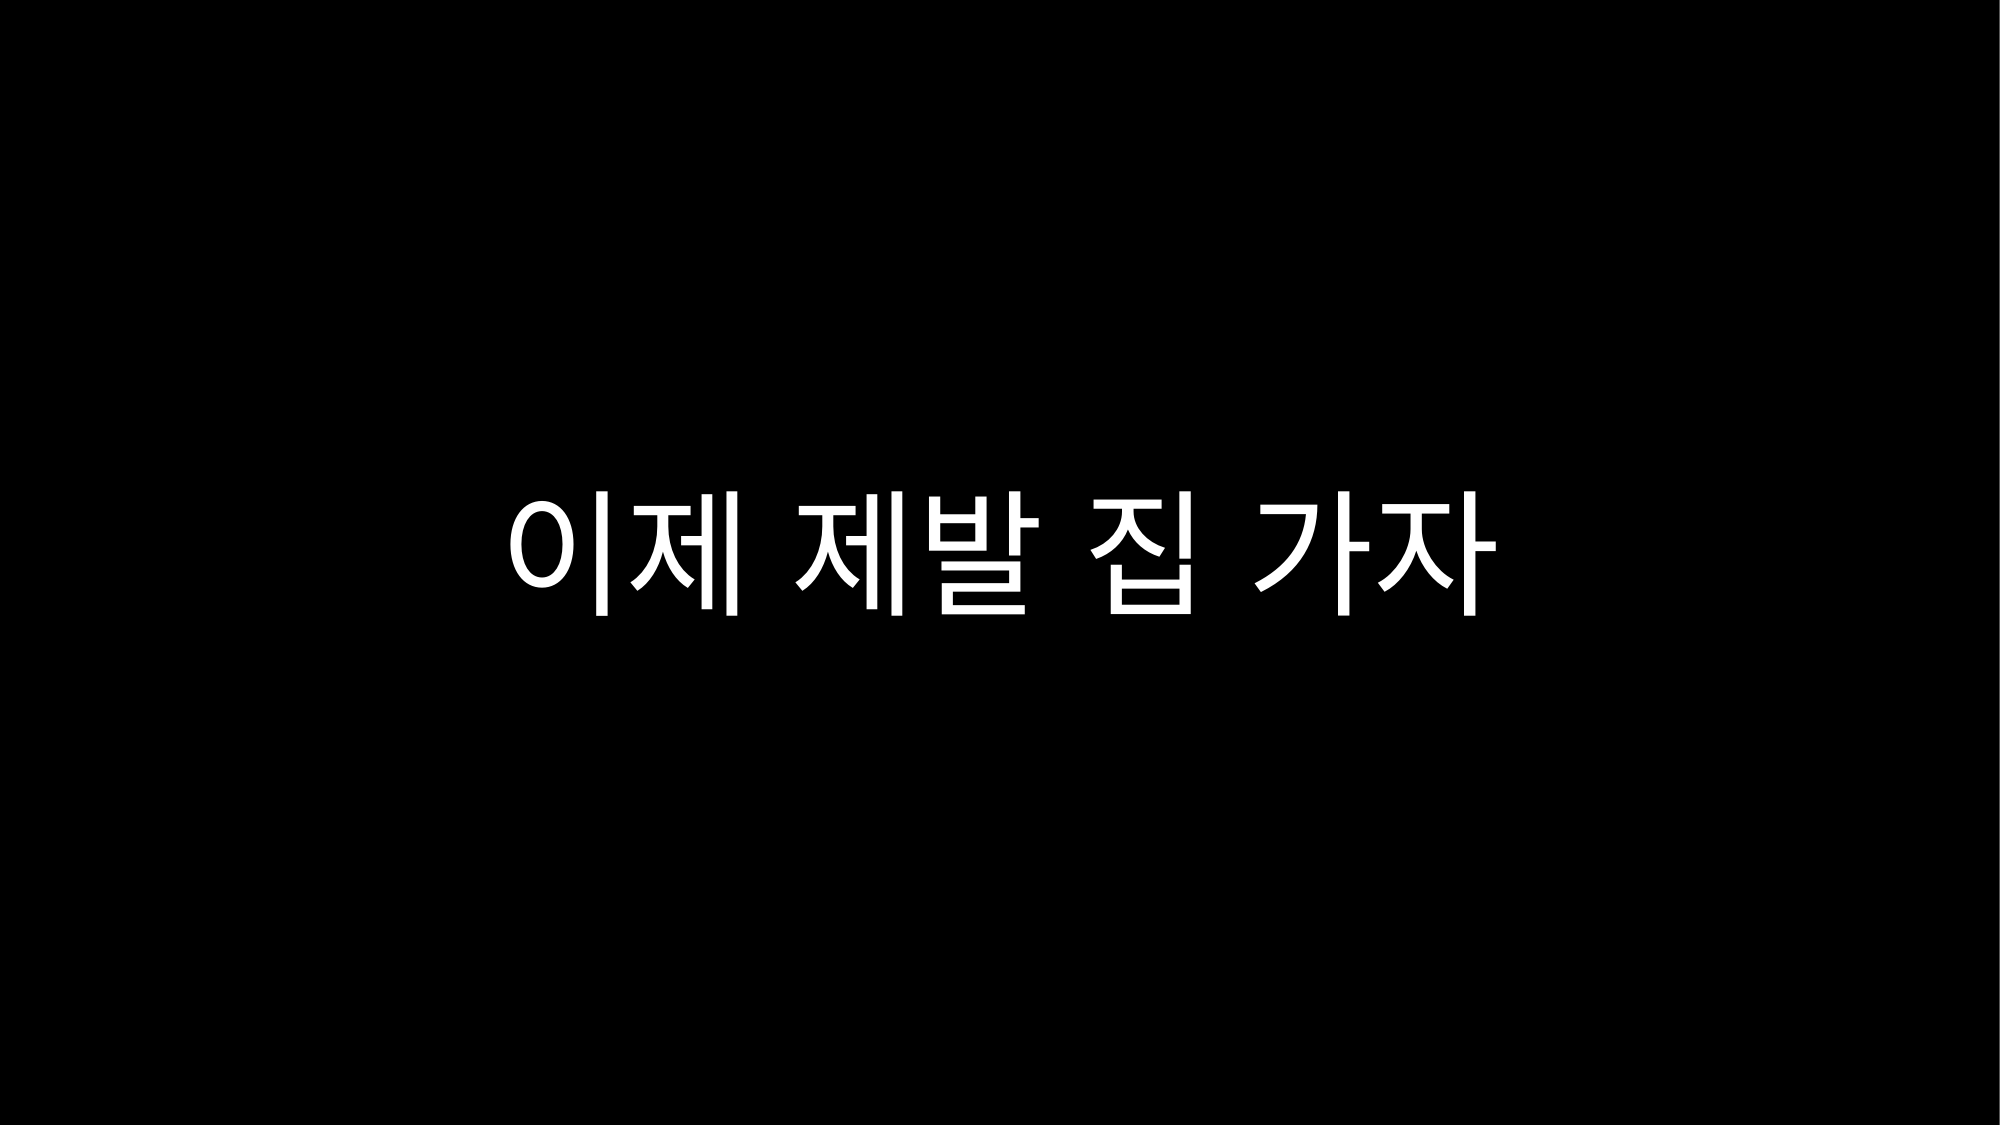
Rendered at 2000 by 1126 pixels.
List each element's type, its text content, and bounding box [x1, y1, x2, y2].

title 이제 제발 집 가자 [99, 456, 1900, 644]
